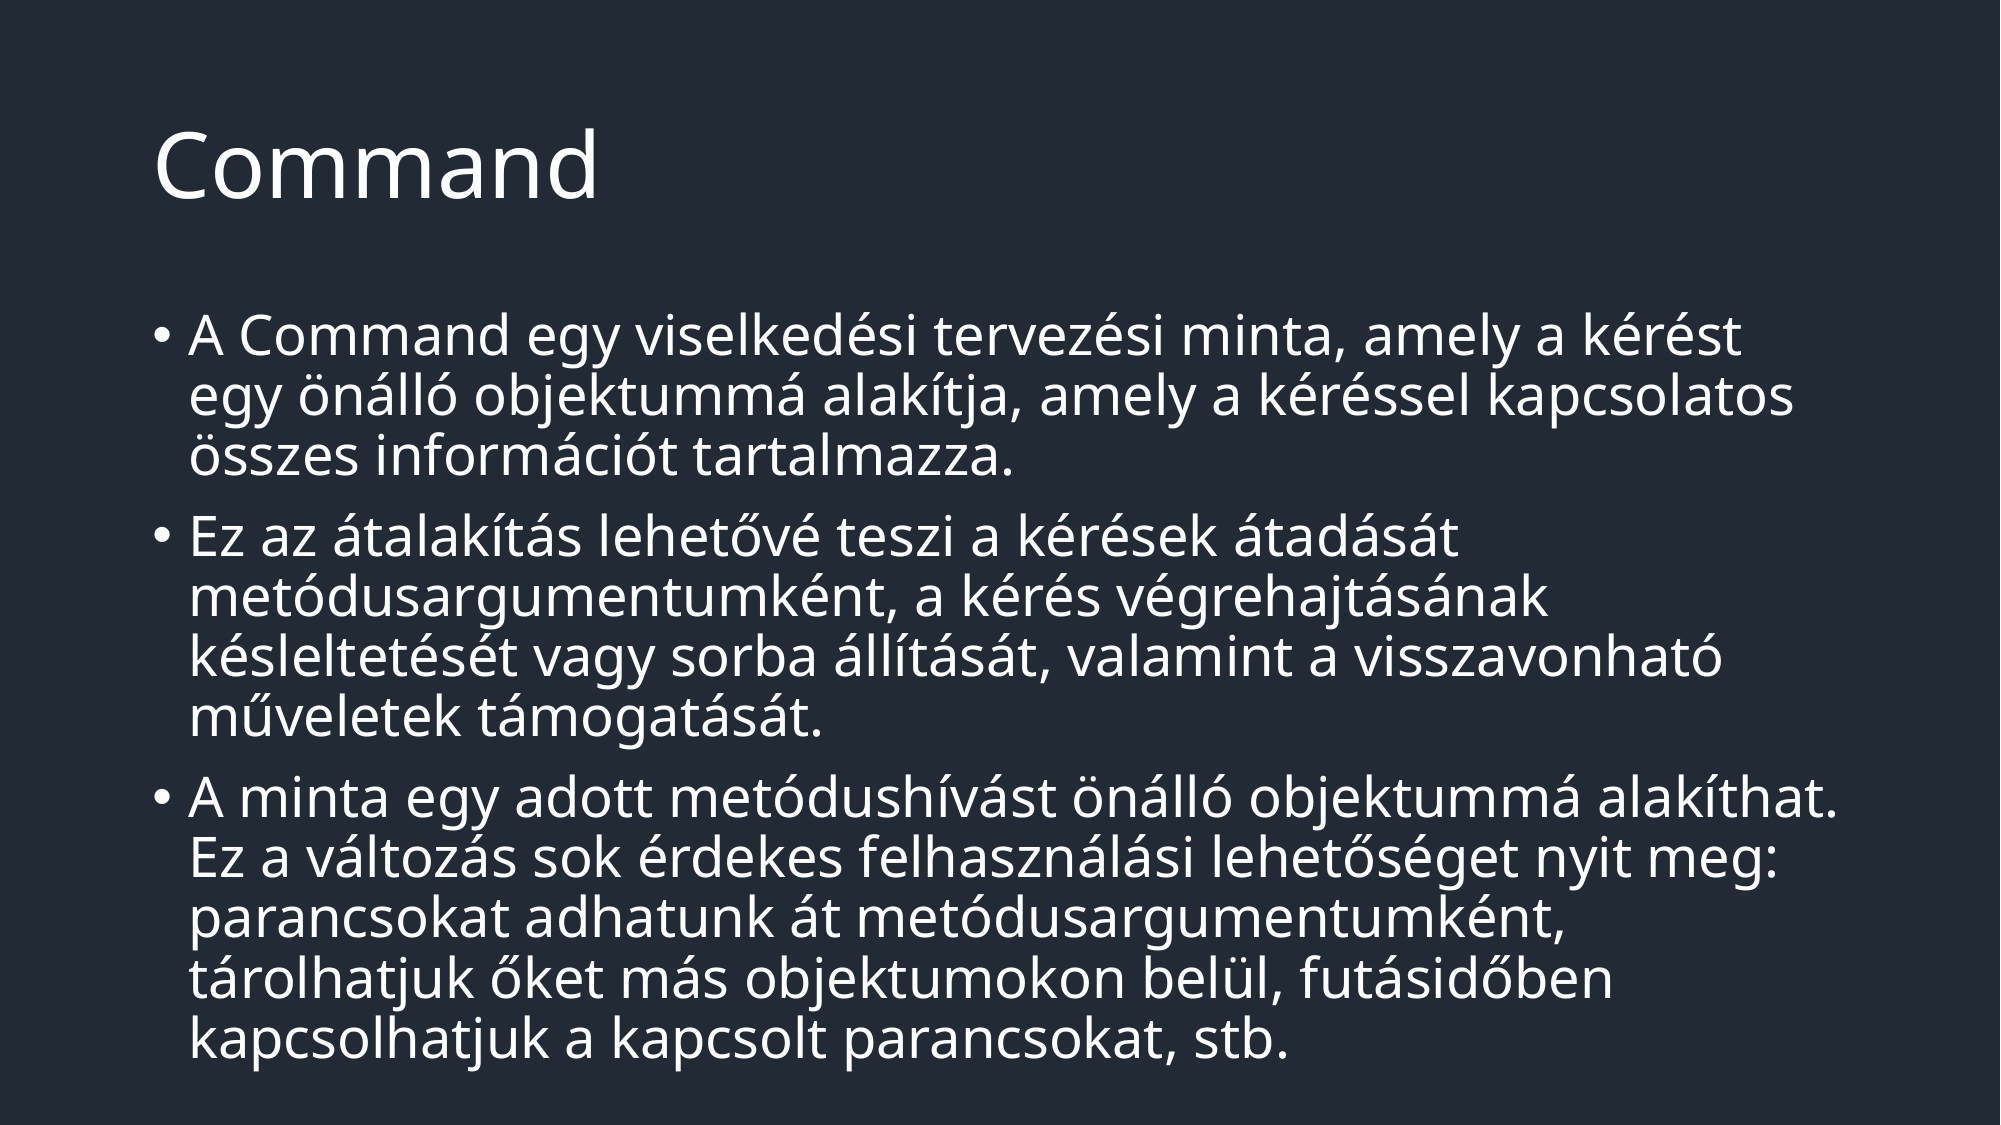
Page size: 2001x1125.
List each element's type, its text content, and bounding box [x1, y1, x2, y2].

title Command [137, 59, 1863, 278]
list A Command egy viselkedési tervezési minta, amely a kérést egy önálló objektummá alakítja, amely a kéréssel kapcsolatos összes információt tartalmazza. Ez az átalakítás lehetővé teszi a kérések átadását metódusargumentumként, a kérés végrehajtásának késleltetését vagy sorba állítását, valamint a visszavonható műveletek támogatását. A minta egy adott metódushívást önálló objektummá alakíthat. Ez a változás sok érdekes felhasználási lehetőséget nyit meg: parancsokat adhatunk át metódusargumentumként, tárolhatjuk őket más objektumokon belül, futásidőben kapcsolhatjuk a kapcsolt parancsokat, stb. [137, 299, 1863, 1125]
